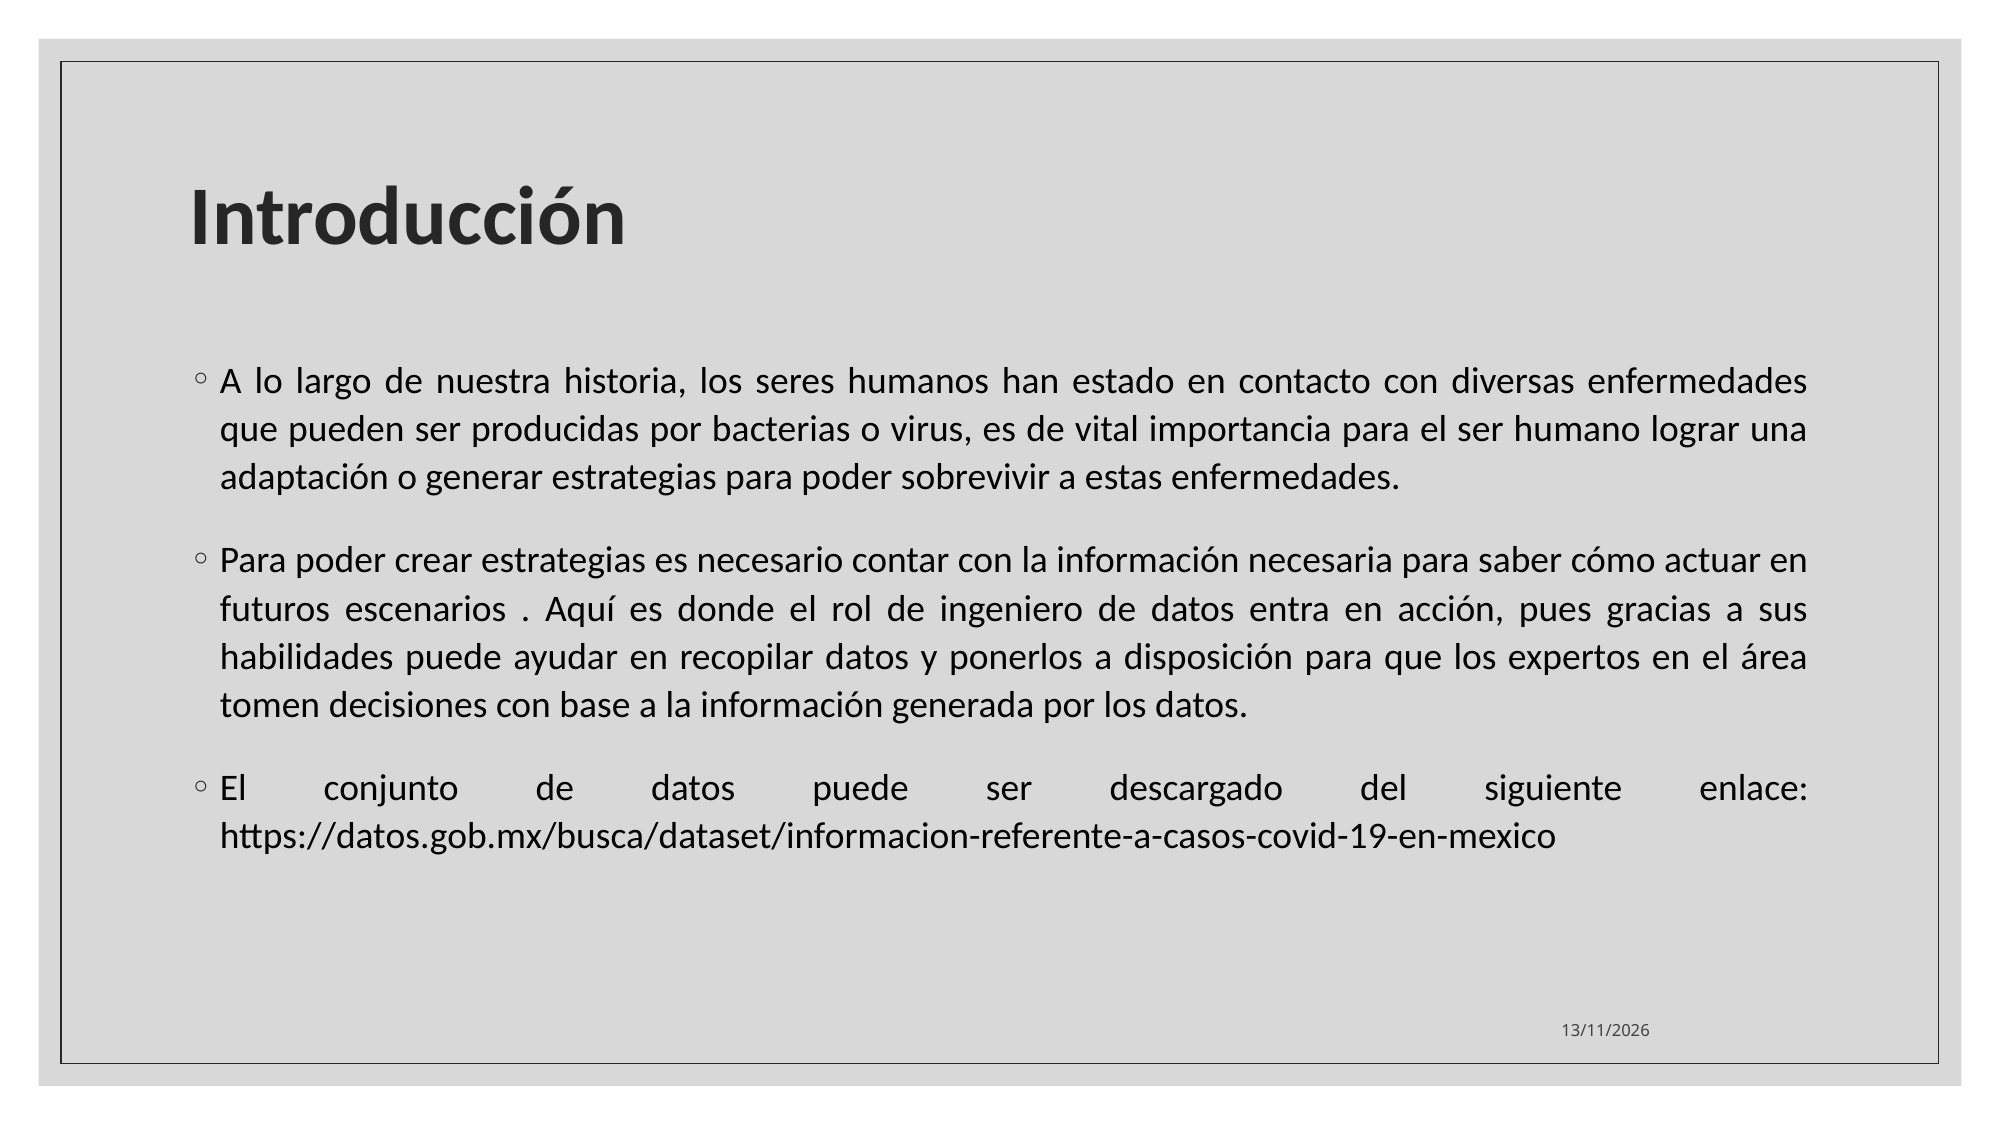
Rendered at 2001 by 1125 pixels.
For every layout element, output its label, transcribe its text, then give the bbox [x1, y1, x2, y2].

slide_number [1190, 990, 1665, 1050]
list A lo largo de nuestra historia, los seres humanos han estado en contacto con diversas enfermedades que pueden ser producidas por bacterias o virus, es de vital importancia para el ser humano lograr una adaptación o generar estrategias para poder sobrevivir a estas enfermedades. Para poder crear estrategias es necesario contar con la información necesaria para saber cómo actuar en futuros escenarios . Aquí es donde el rol de ingeniero de datos entra en acción, pues gracias a sus habilidades puede ayudar en recopilar datos y ponerlos a disposición para que los expertos en el área tomen decisiones con base a la información generada por los datos. El conjunto de datos puede ser descargado del siguiente enlace: https://datos.gob.mx/busca/dataset/informacion-referente-a-casos-covid-19-en-mexico [174, 345, 1825, 977]
title Introducción [174, 105, 1825, 331]
